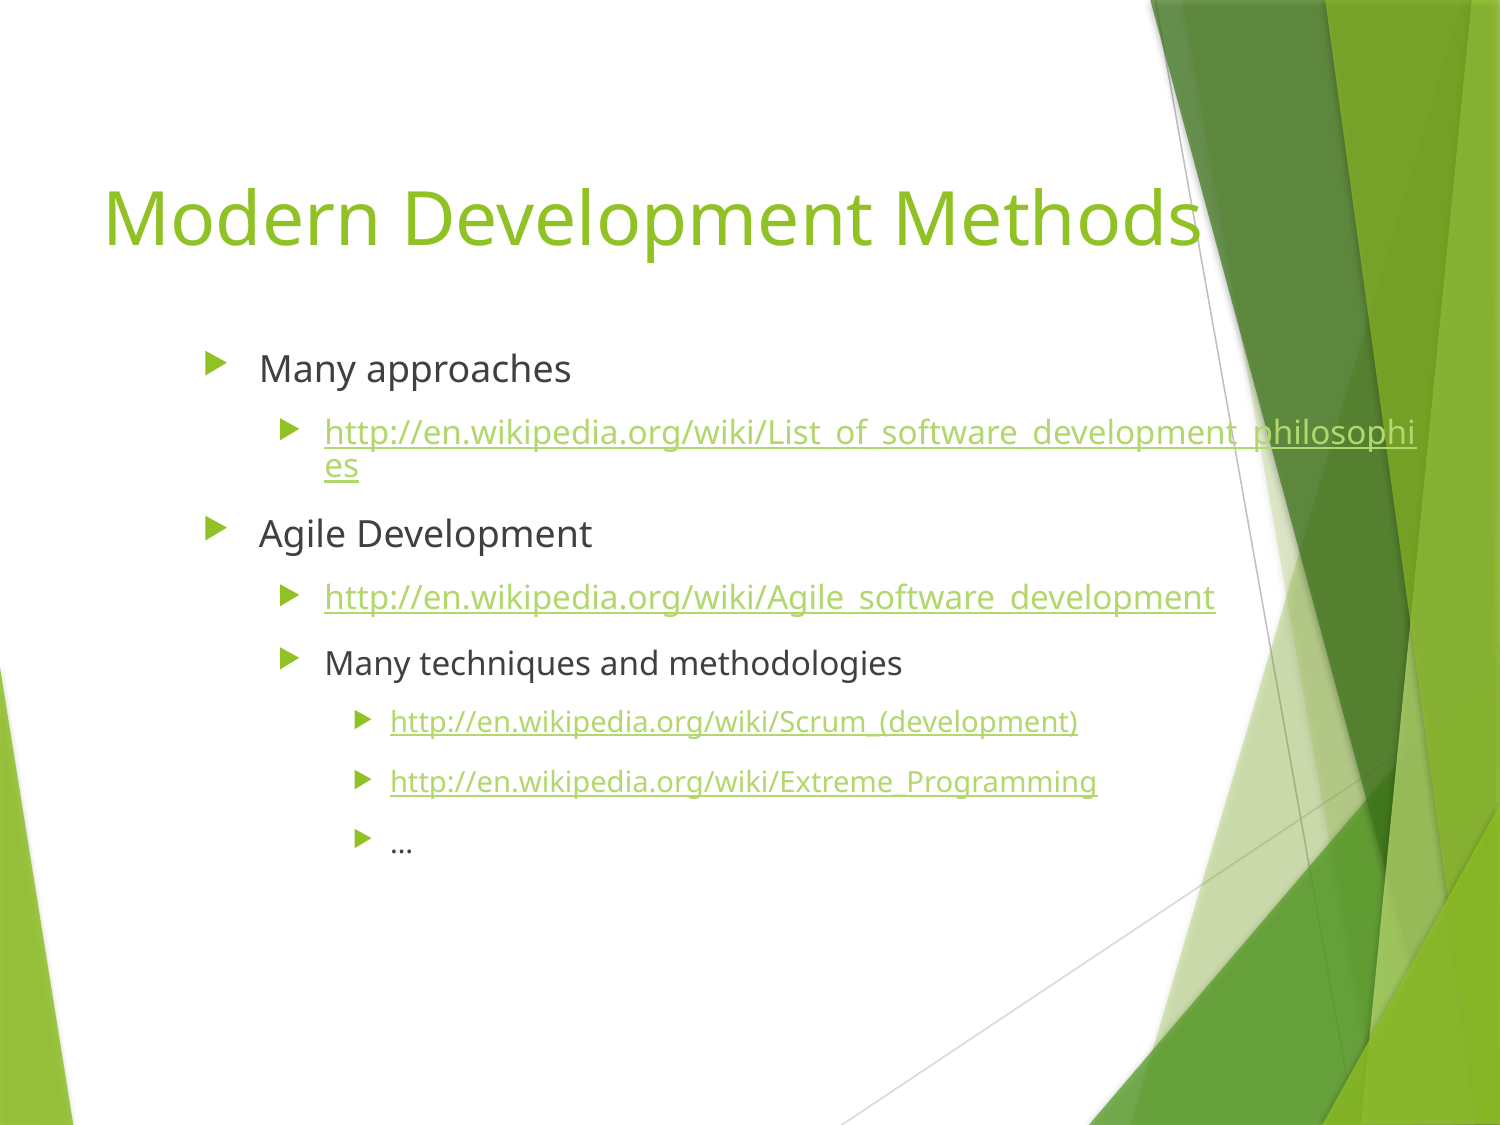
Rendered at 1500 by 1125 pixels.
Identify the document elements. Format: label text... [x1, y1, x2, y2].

title Modern Development Methods [87, 162, 1409, 350]
list Many approaches http://en.wikipedia.org/wiki/List_of_software_development_philosophies Agile Development http://en.wikipedia.org/wiki/Agile_software_development Many techniques and methodologies http://en.wikipedia.org/wiki/Scrum_(development) http://en.wikipedia.org/wiki/Extreme_Programming … [187, 337, 1438, 975]
